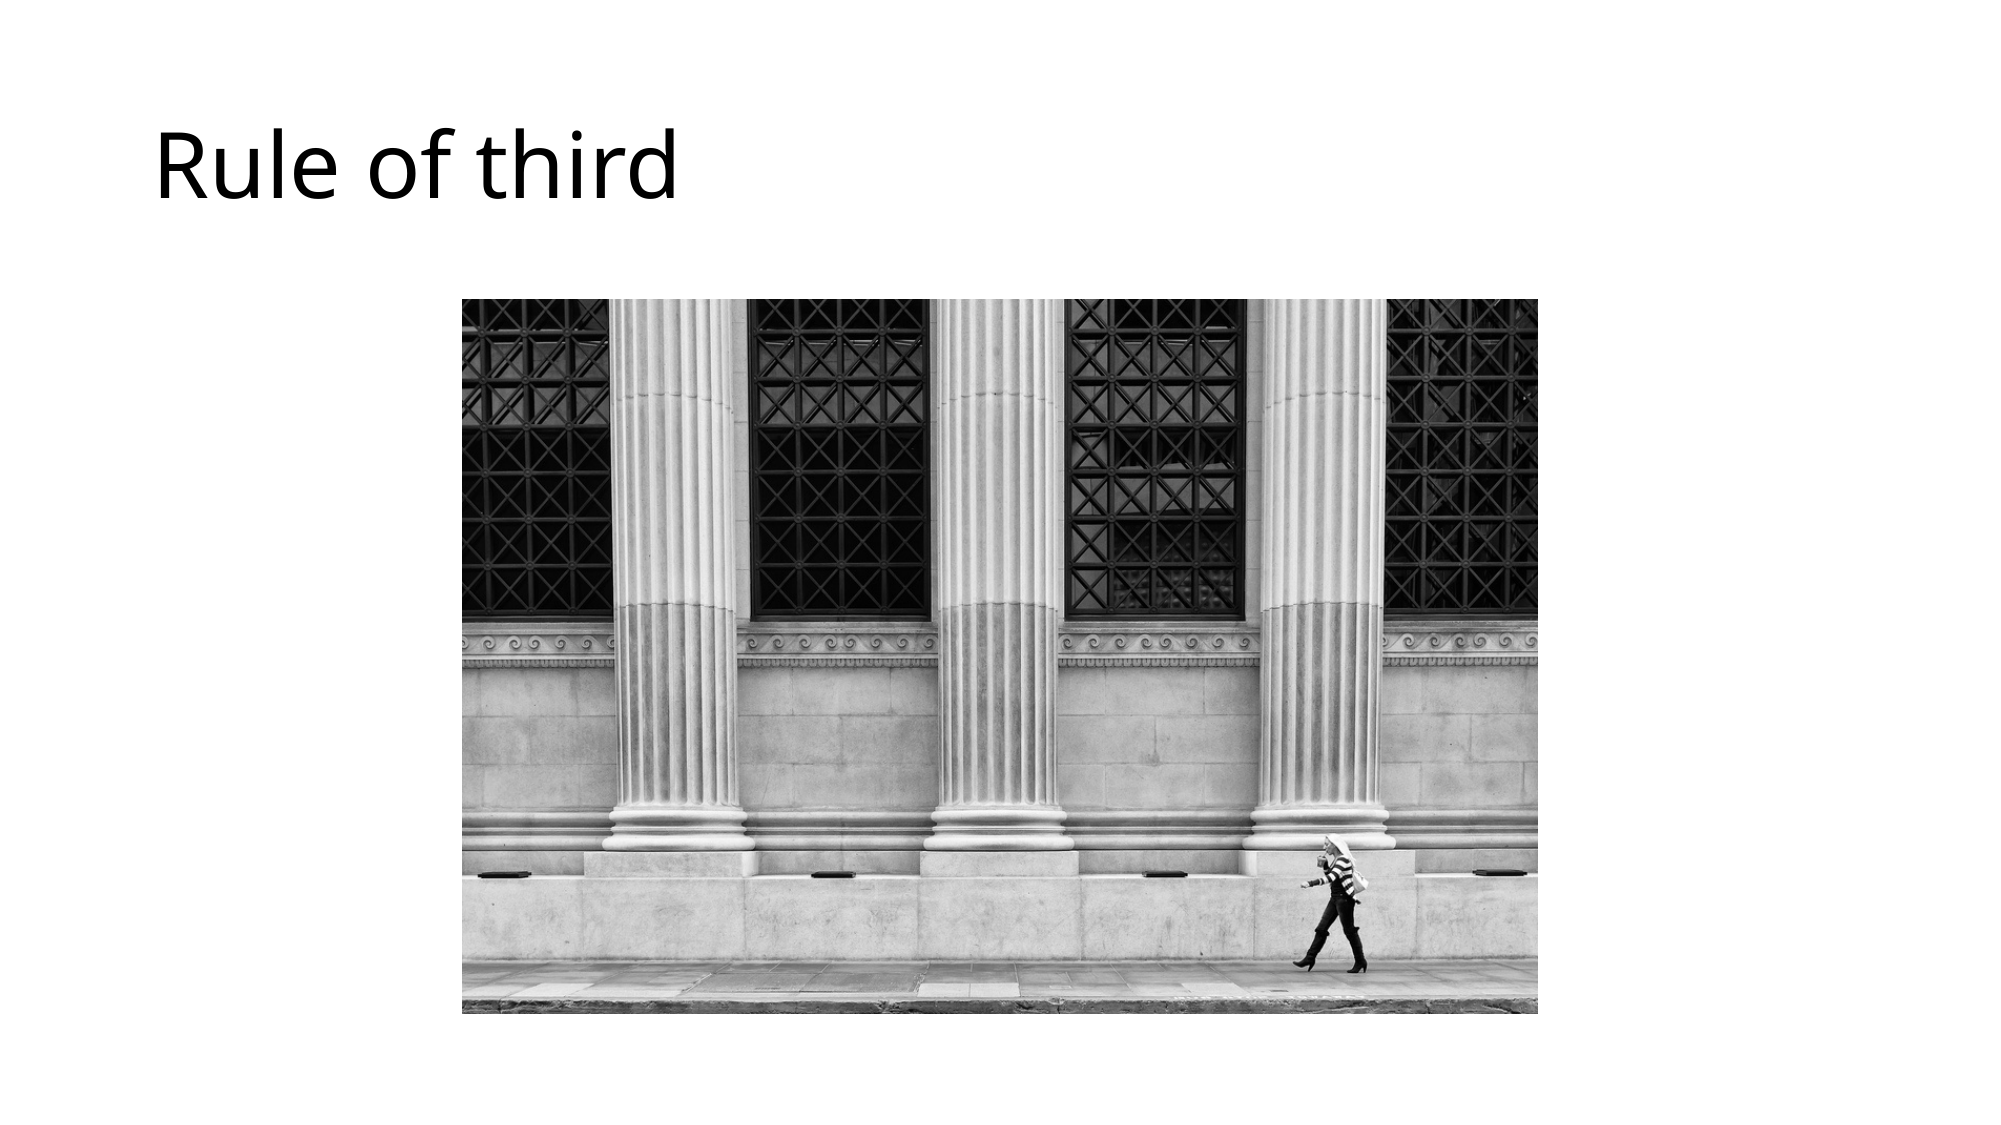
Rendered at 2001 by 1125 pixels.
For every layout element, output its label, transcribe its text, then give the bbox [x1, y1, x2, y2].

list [461, 298, 1538, 1014]
title Rule of third [137, 59, 1863, 278]
